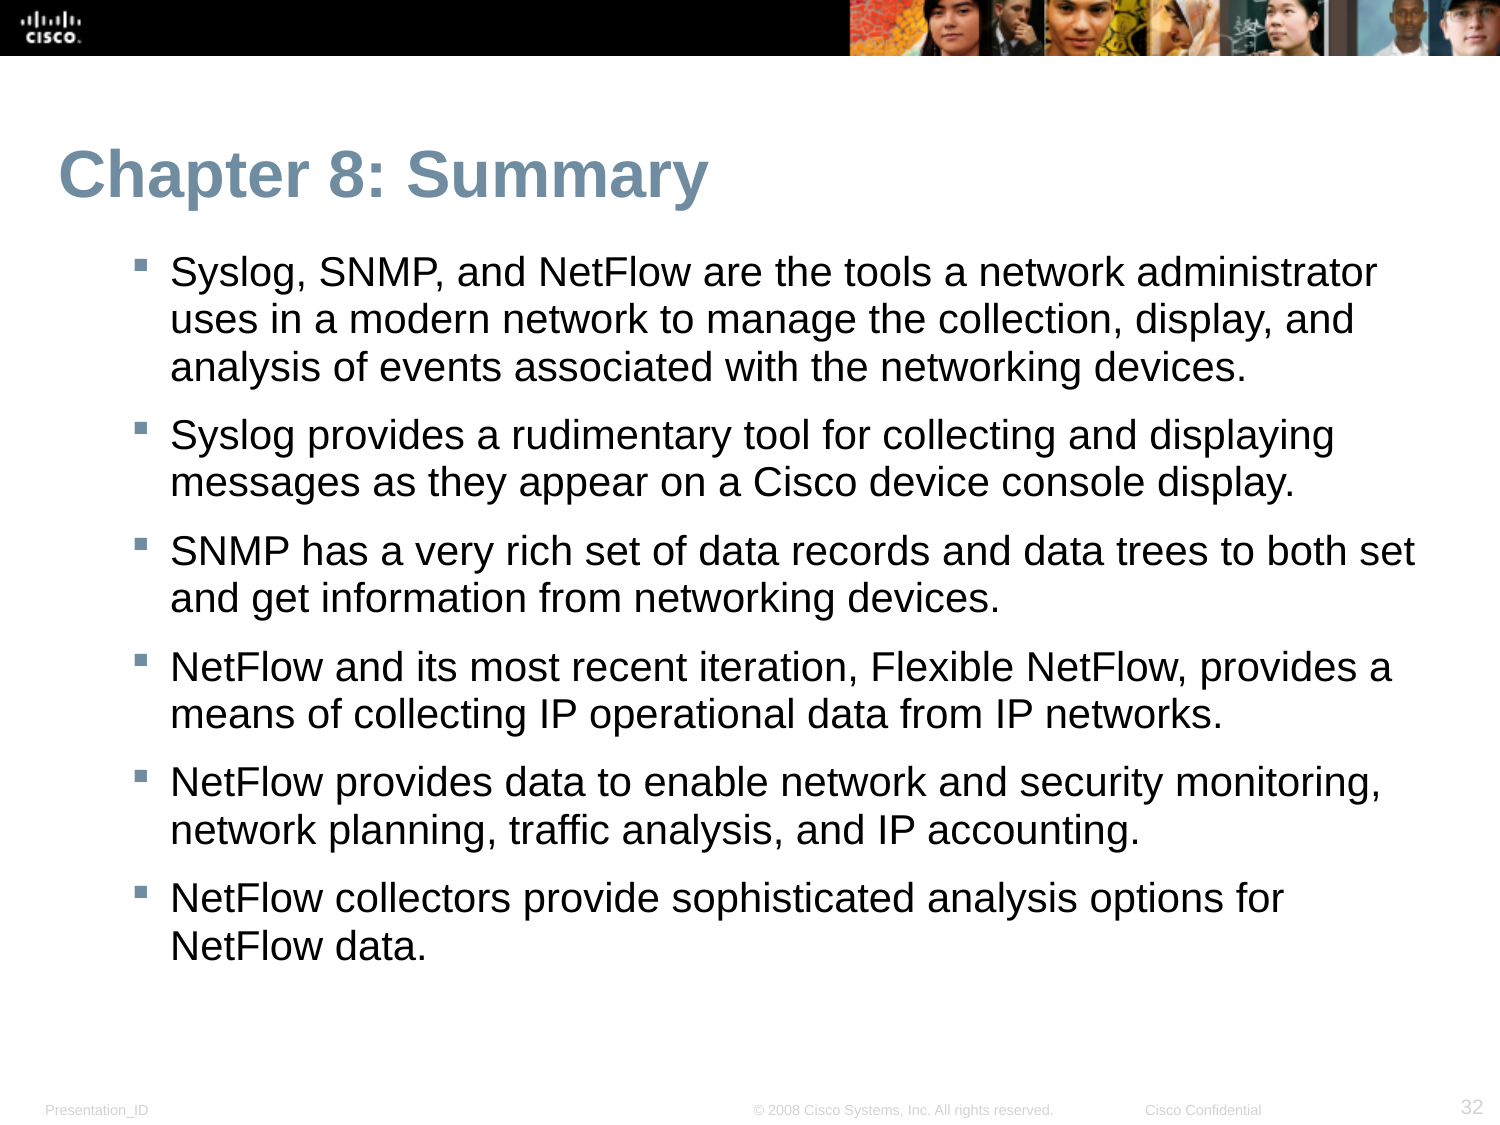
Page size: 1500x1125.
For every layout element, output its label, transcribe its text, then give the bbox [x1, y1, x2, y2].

picture [0, 0, 1500, 56]
title Chapter 8: Summary [44, 80, 1382, 219]
list Syslog, SNMP, and NetFlow are the tools a network administrator uses in a modern network to manage the collection, display, and analysis of events associated with the networking devices. Syslog provides a rudimentary tool for collecting and displaying messages as they appear on a Cisco device console display. SNMP has a very rich set of data records and data trees to both set and get information from networking devices. NetFlow and its most recent iteration, Flexible NetFlow, provides a means of collecting IP operational data from IP networks. NetFlow provides data to enable network and security monitoring, network planning, traffic analysis, and IP accounting. NetFlow collectors provide sophisticated analysis options for NetFlow data. [117, 241, 1453, 970]
